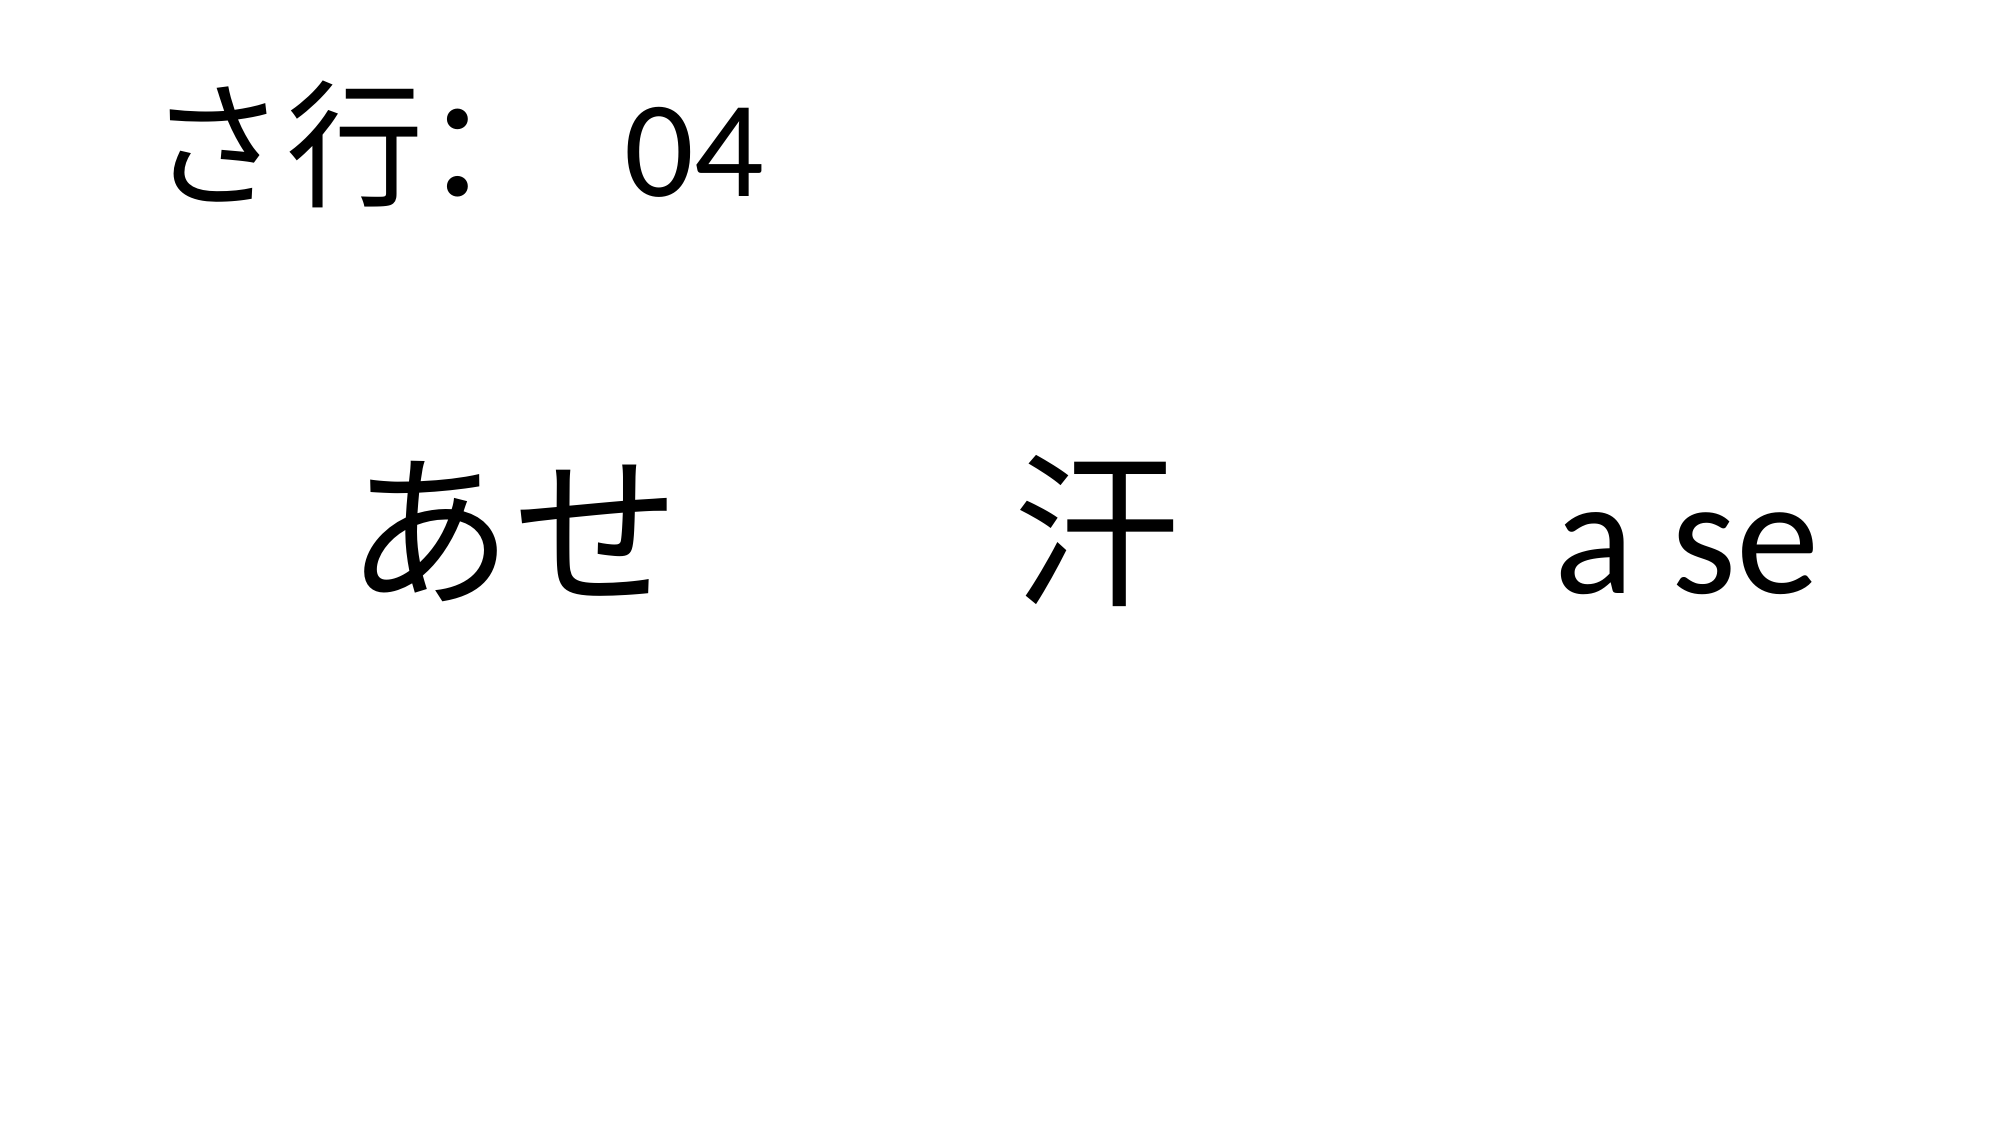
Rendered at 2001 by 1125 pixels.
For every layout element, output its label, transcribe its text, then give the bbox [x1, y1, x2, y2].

text_box さ行： 04 [79, 77, 834, 228]
title あせ 汗 a se [137, 430, 1863, 649]
